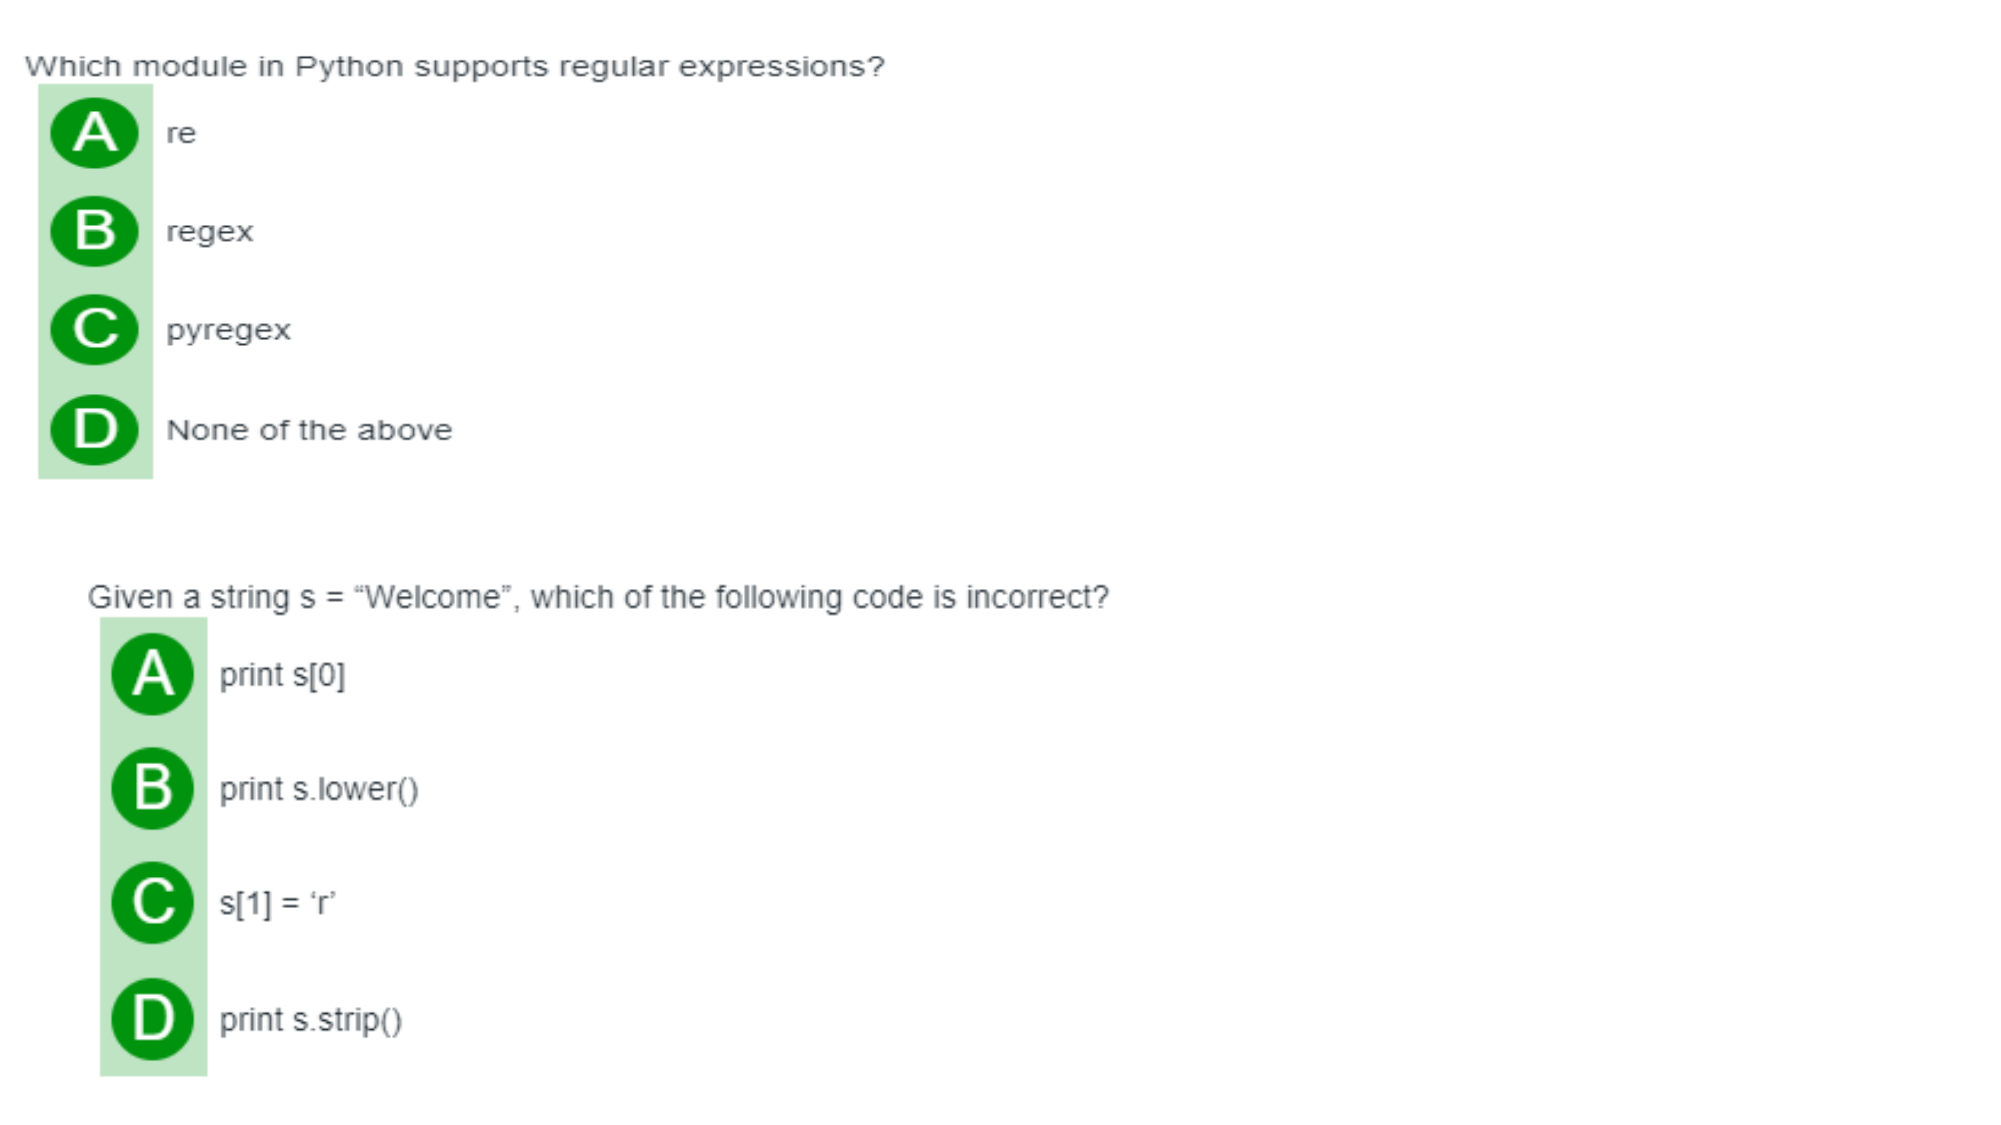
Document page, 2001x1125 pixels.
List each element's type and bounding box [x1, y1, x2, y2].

picture [55, 546, 1472, 1125]
picture [0, 49, 1205, 517]
